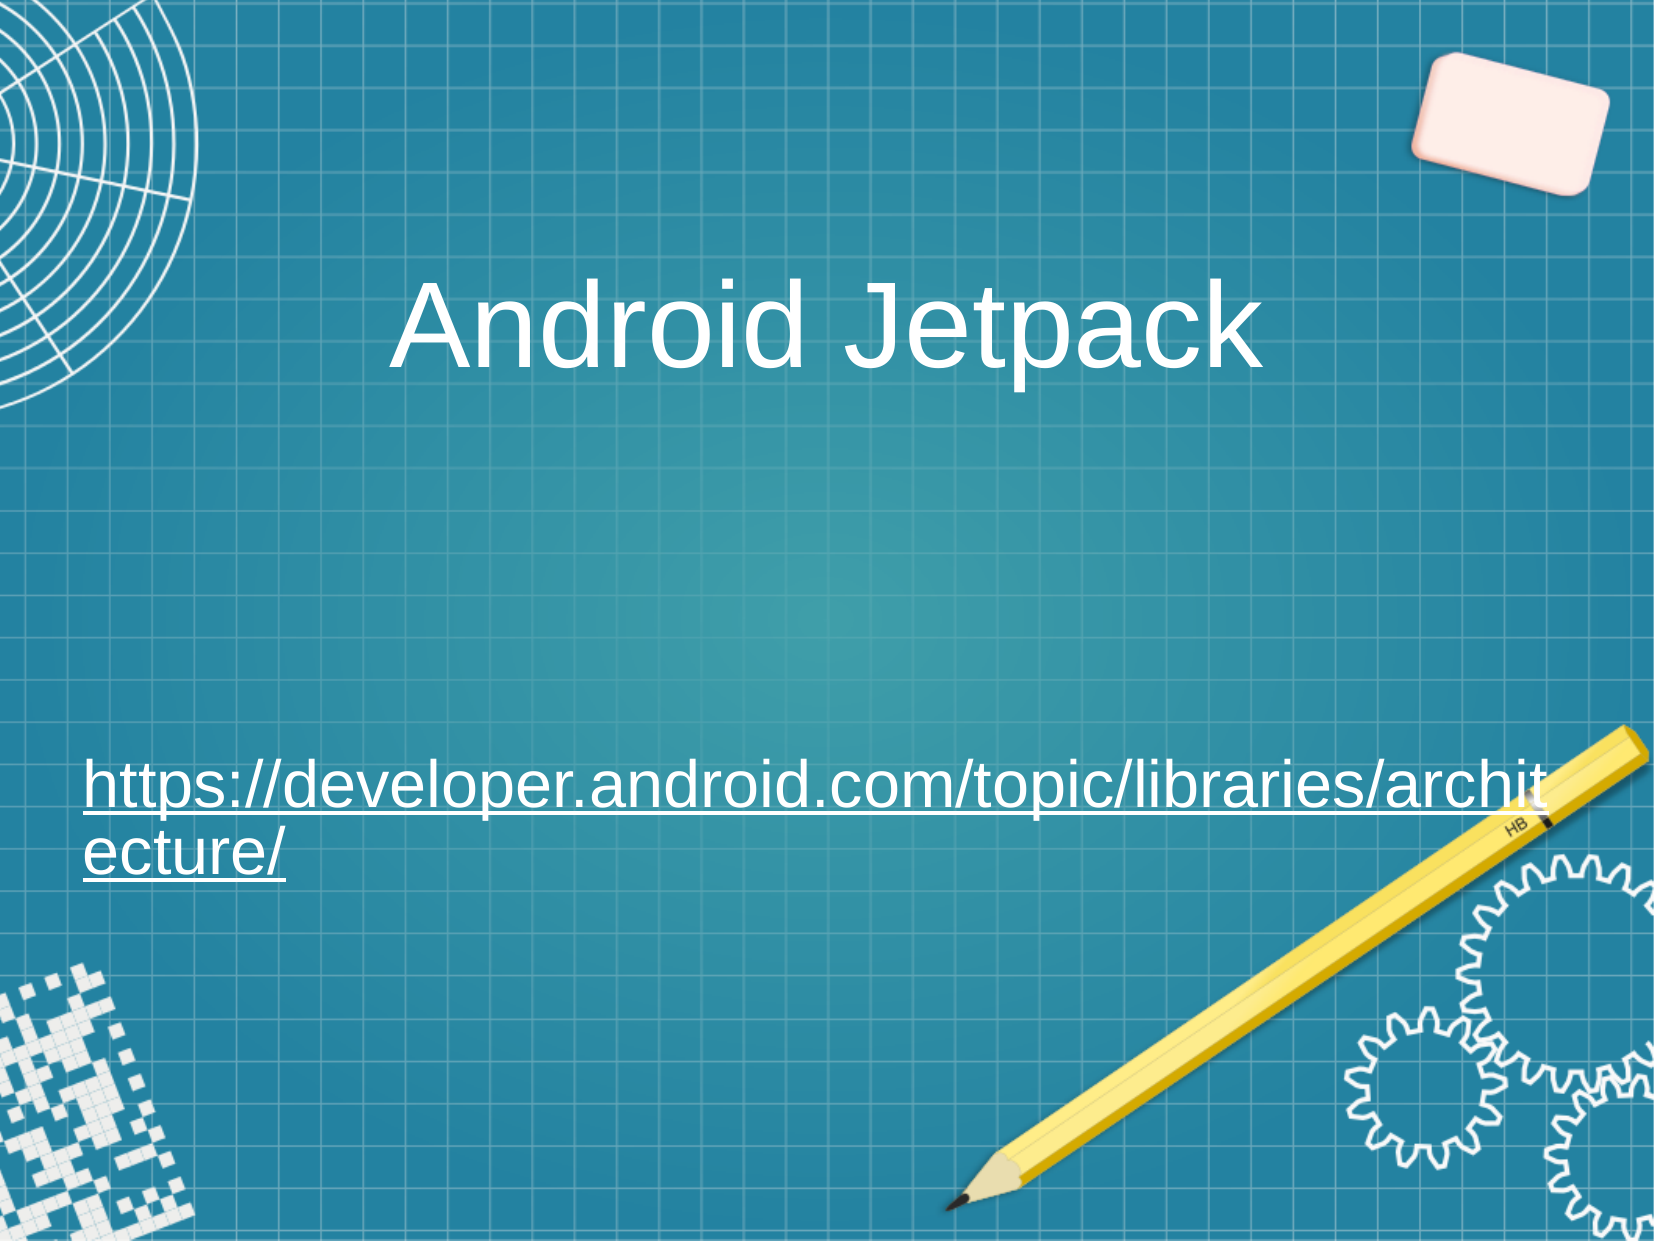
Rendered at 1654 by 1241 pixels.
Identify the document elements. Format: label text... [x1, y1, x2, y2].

text_box https://developer.android.com/topic/libraries/architecture/ [82, 519, 1571, 1122]
picture [0, 0, 1654, 1241]
text_box Android Jetpack [82, 177, 1571, 461]
